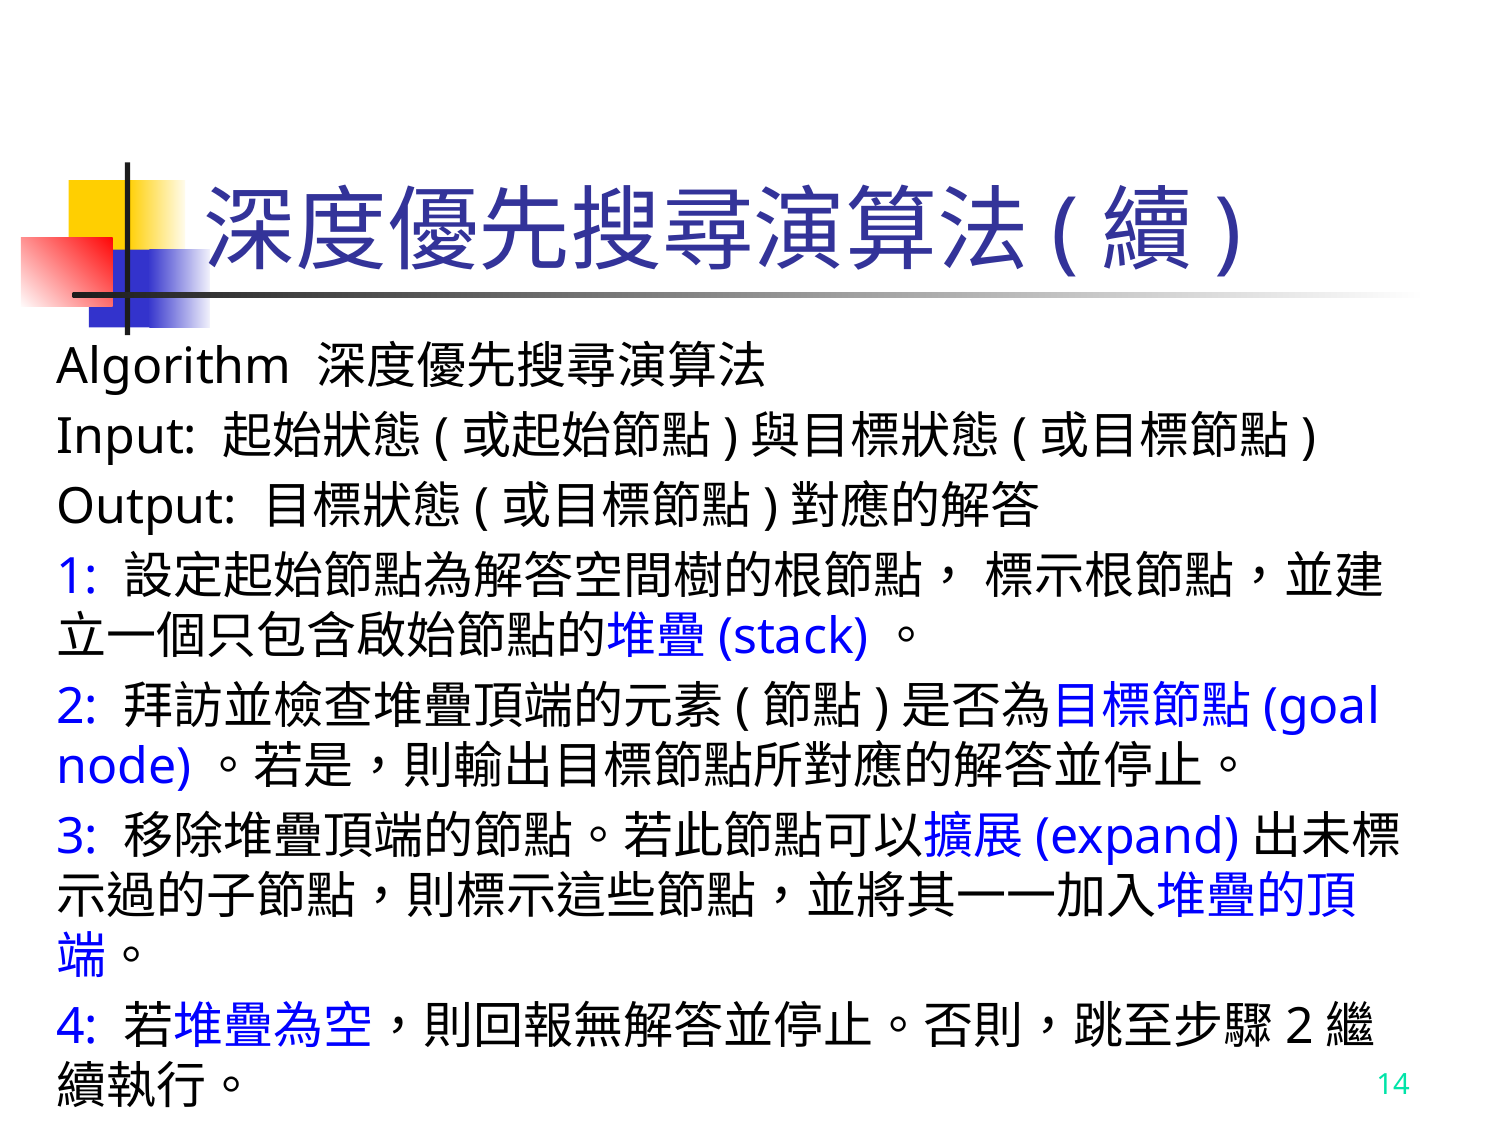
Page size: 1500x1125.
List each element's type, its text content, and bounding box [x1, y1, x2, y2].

list Algorithm 深度優先搜尋演算法 Input: 起始狀態(或起始節點)與目標狀態(或目標節點) Output: 目標狀態(或目標節點)對應的解答 1: 設定起始節點為解答空間樹的根節點， 標示根節點，並建立一個只包含啟始節點的堆疊(stack)。 2: 拜訪並檢查堆疊頂端的元素(節點)是否為目標節點(goal node)。若是，則輸出目標節點所對應的解答並停止。 3: 移除堆疊頂端的節點。若此節點可以擴展(expand)出未標示過的子節點，則標示這些節點，並將其一一加入堆疊的頂端。 4: 若堆疊為空，則回報無解答並停止。否則，跳至步驟2繼續執行。 [41, 326, 1436, 1125]
title 深度優先搜尋演算法(續) [188, 101, 1468, 289]
